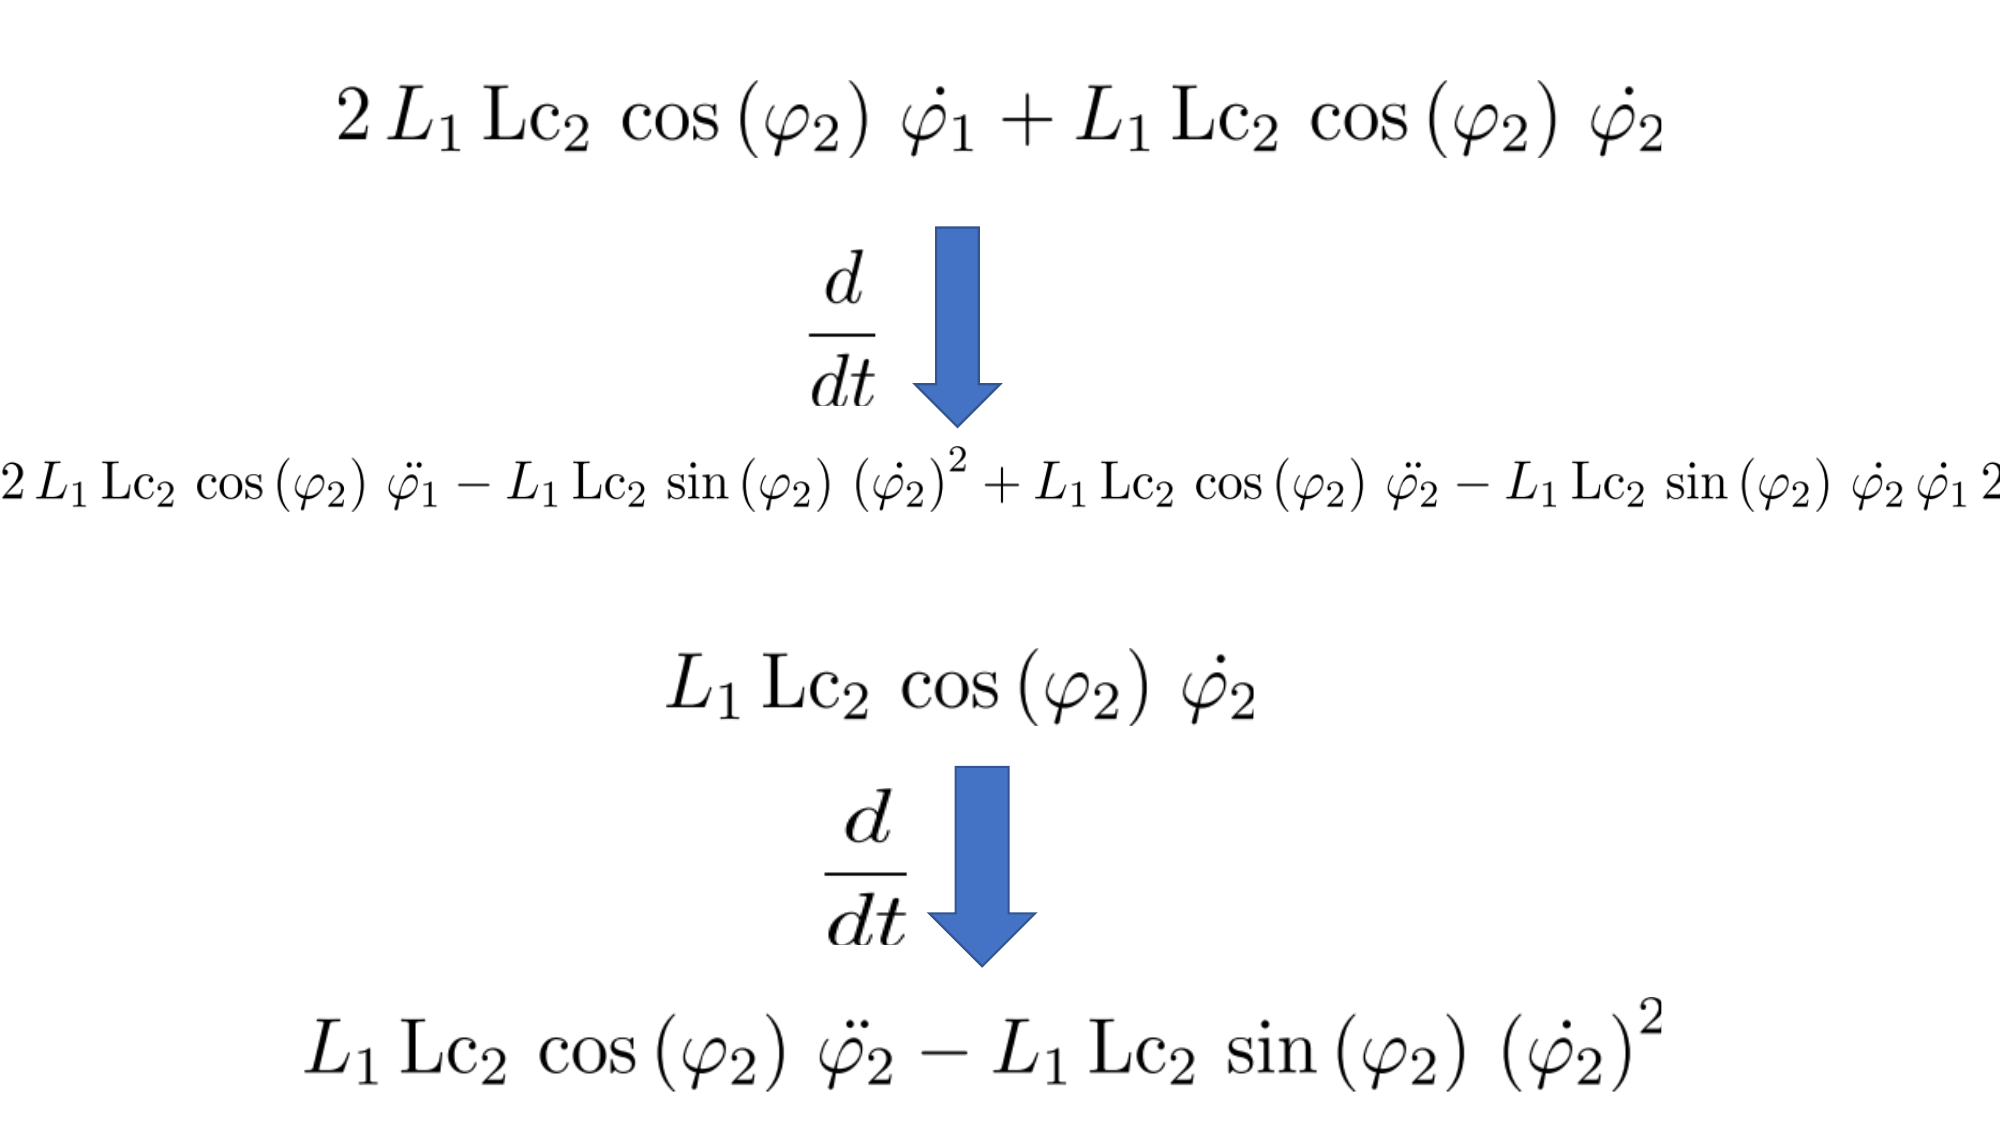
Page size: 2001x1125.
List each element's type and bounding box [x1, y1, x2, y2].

text_box [912, 226, 1003, 429]
picture [820, 788, 907, 945]
picture [666, 648, 1254, 726]
picture [303, 997, 1662, 1092]
picture [0, 446, 2000, 512]
picture [338, 80, 1662, 158]
text_box [926, 765, 1038, 968]
picture [806, 249, 876, 406]
